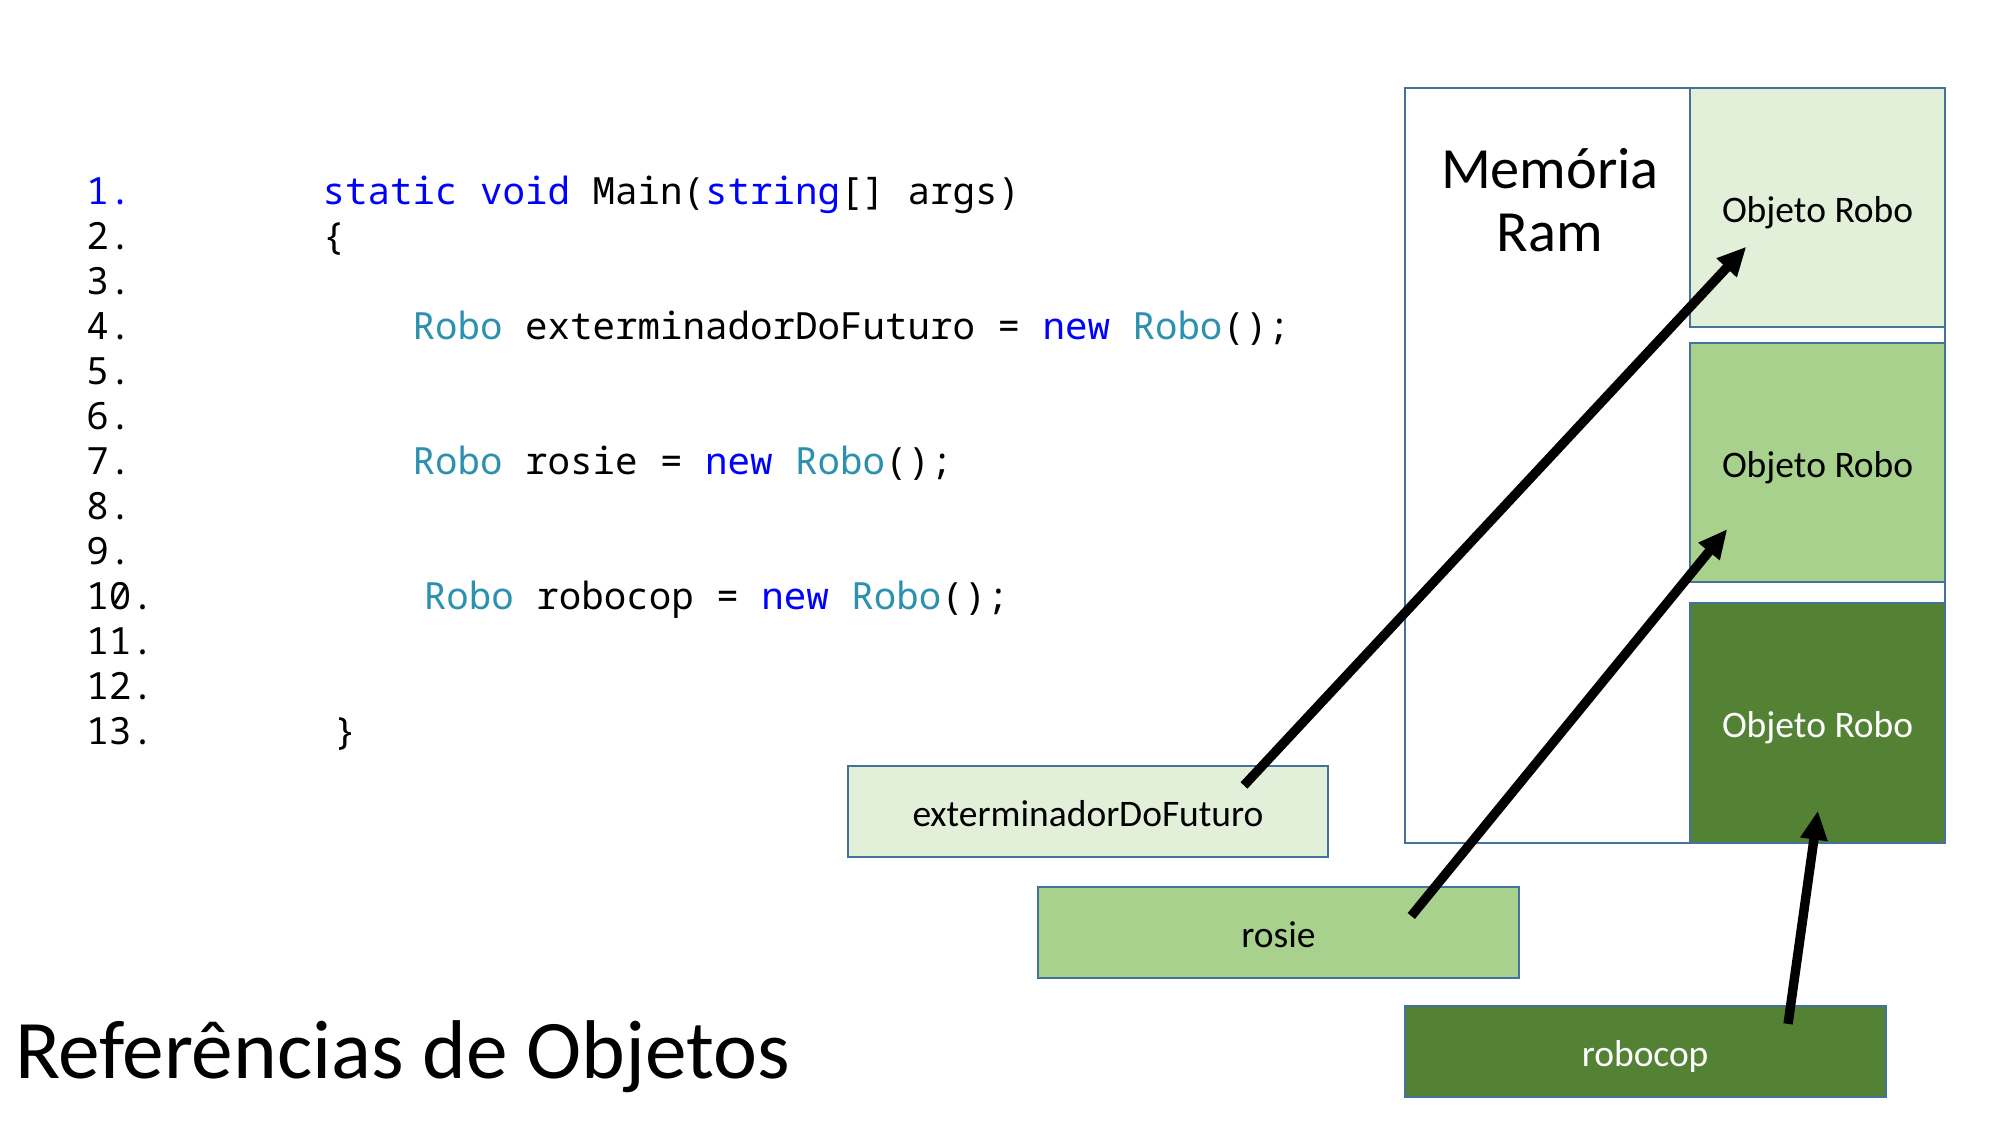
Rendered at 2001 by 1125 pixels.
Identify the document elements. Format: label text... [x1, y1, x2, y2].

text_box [1411, 786, 1727, 916]
text_box [1404, 87, 1689, 247]
text_box Referências de Objetos [0, 978, 2000, 1125]
text_box rosie [1037, 886, 1520, 979]
text_box robocop [1404, 1005, 1887, 1098]
text_box static void Main(string[] args) { Robo exterminadorDoFuturo = new Robo(); Robo rosie = new Robo(); Robo robocop = new Robo(); } [71, 159, 1386, 760]
text_box Objeto Robo [1746, 342, 1946, 583]
text_box [1746, 583, 1946, 602]
text_box [1404, 786, 1411, 844]
text_box Objeto Robo [1727, 602, 1946, 844]
text_box Objeto Robo [1689, 87, 1946, 328]
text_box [1244, 247, 1746, 786]
text_box [1746, 328, 1946, 342]
text_box Memória Ram [1425, 148, 1675, 247]
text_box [1787, 811, 1818, 1024]
text_box exterminadorDoFuturo [847, 765, 1329, 858]
